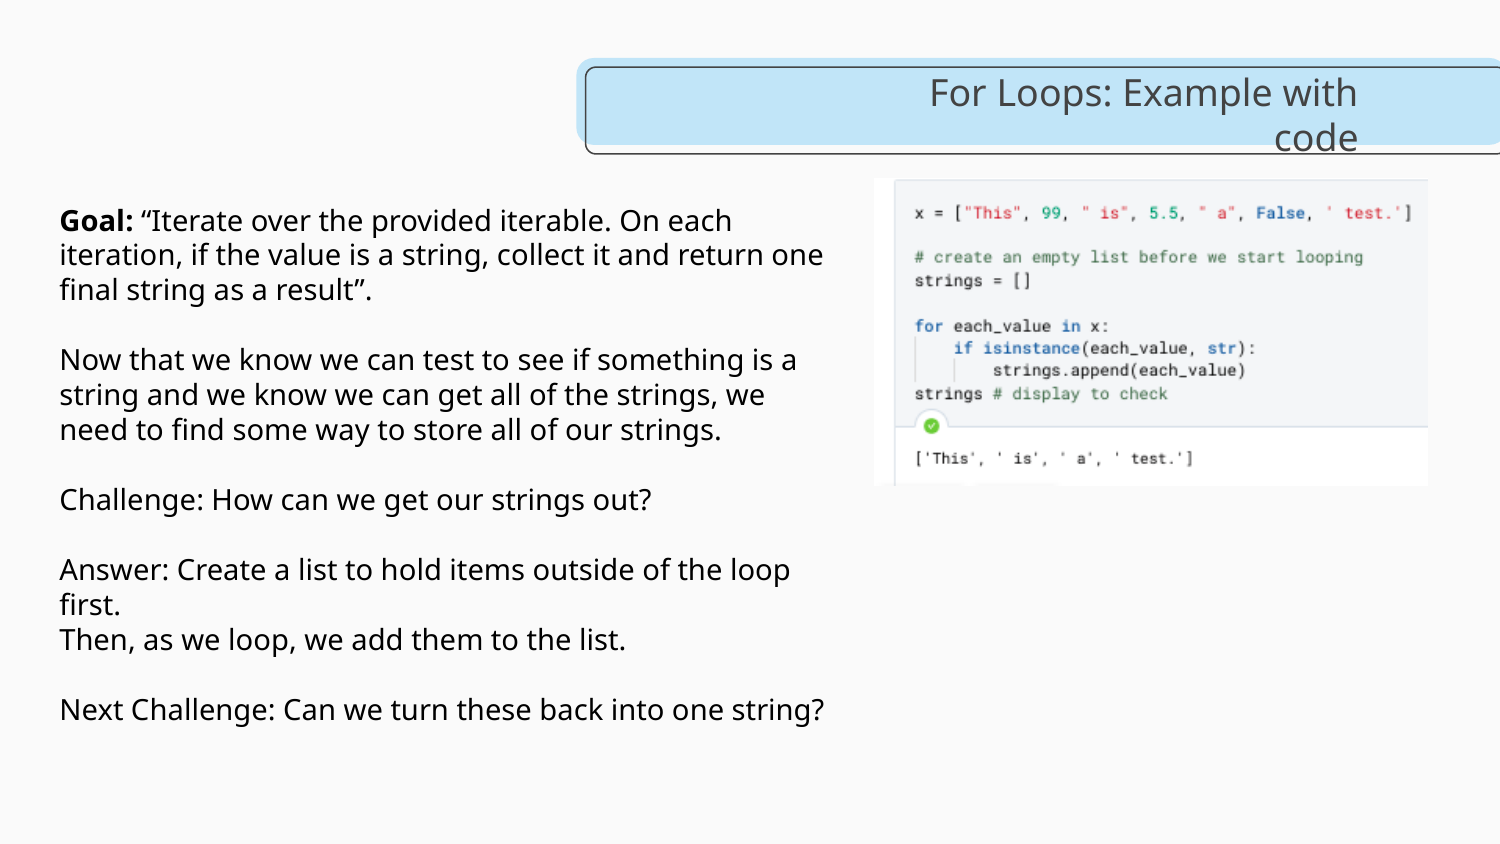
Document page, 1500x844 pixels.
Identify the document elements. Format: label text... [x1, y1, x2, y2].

text_box Goal: “Iterate over the provided iterable. On each iteration, if the value is a string, collect it and return one final string as a result”. Now that we know we can test to see if something is a string and we know we can get all of the strings, we need to find some way to store all of our strings. Challenge: How can we get our strings out? Answer: Create a list to hold items outside of the loop first. Then, as we loop, we add them to the list. Next Challenge: Can we turn these back into one string? [44, 186, 850, 777]
picture [874, 178, 1429, 486]
title For Loops: Example with code [849, 75, 1374, 154]
